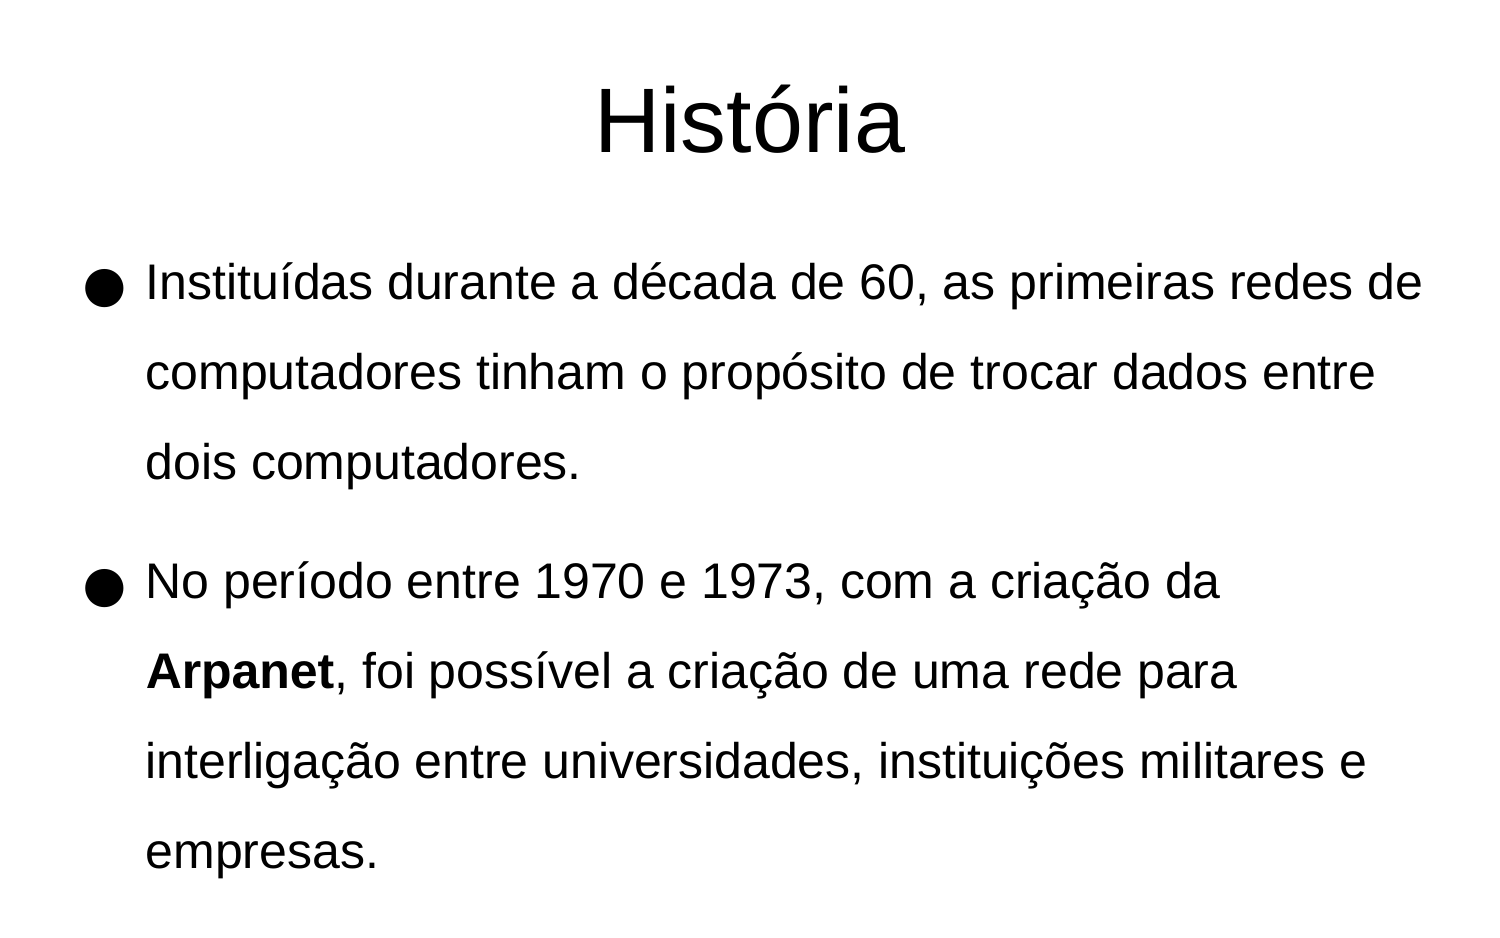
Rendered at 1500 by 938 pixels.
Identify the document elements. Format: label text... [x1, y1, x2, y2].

text_box Instituídas durante a década de 60, as primeiras redes de computadores tinham o propósito de trocar dados entre dois computadores. No período entre 1970 e 1973, com a criação da Arpanet, foi possível a criação de uma rede para interligação entre universidades, instituições militares e empresas. [74, 219, 1425, 763]
text_box História [75, 37, 1425, 194]
